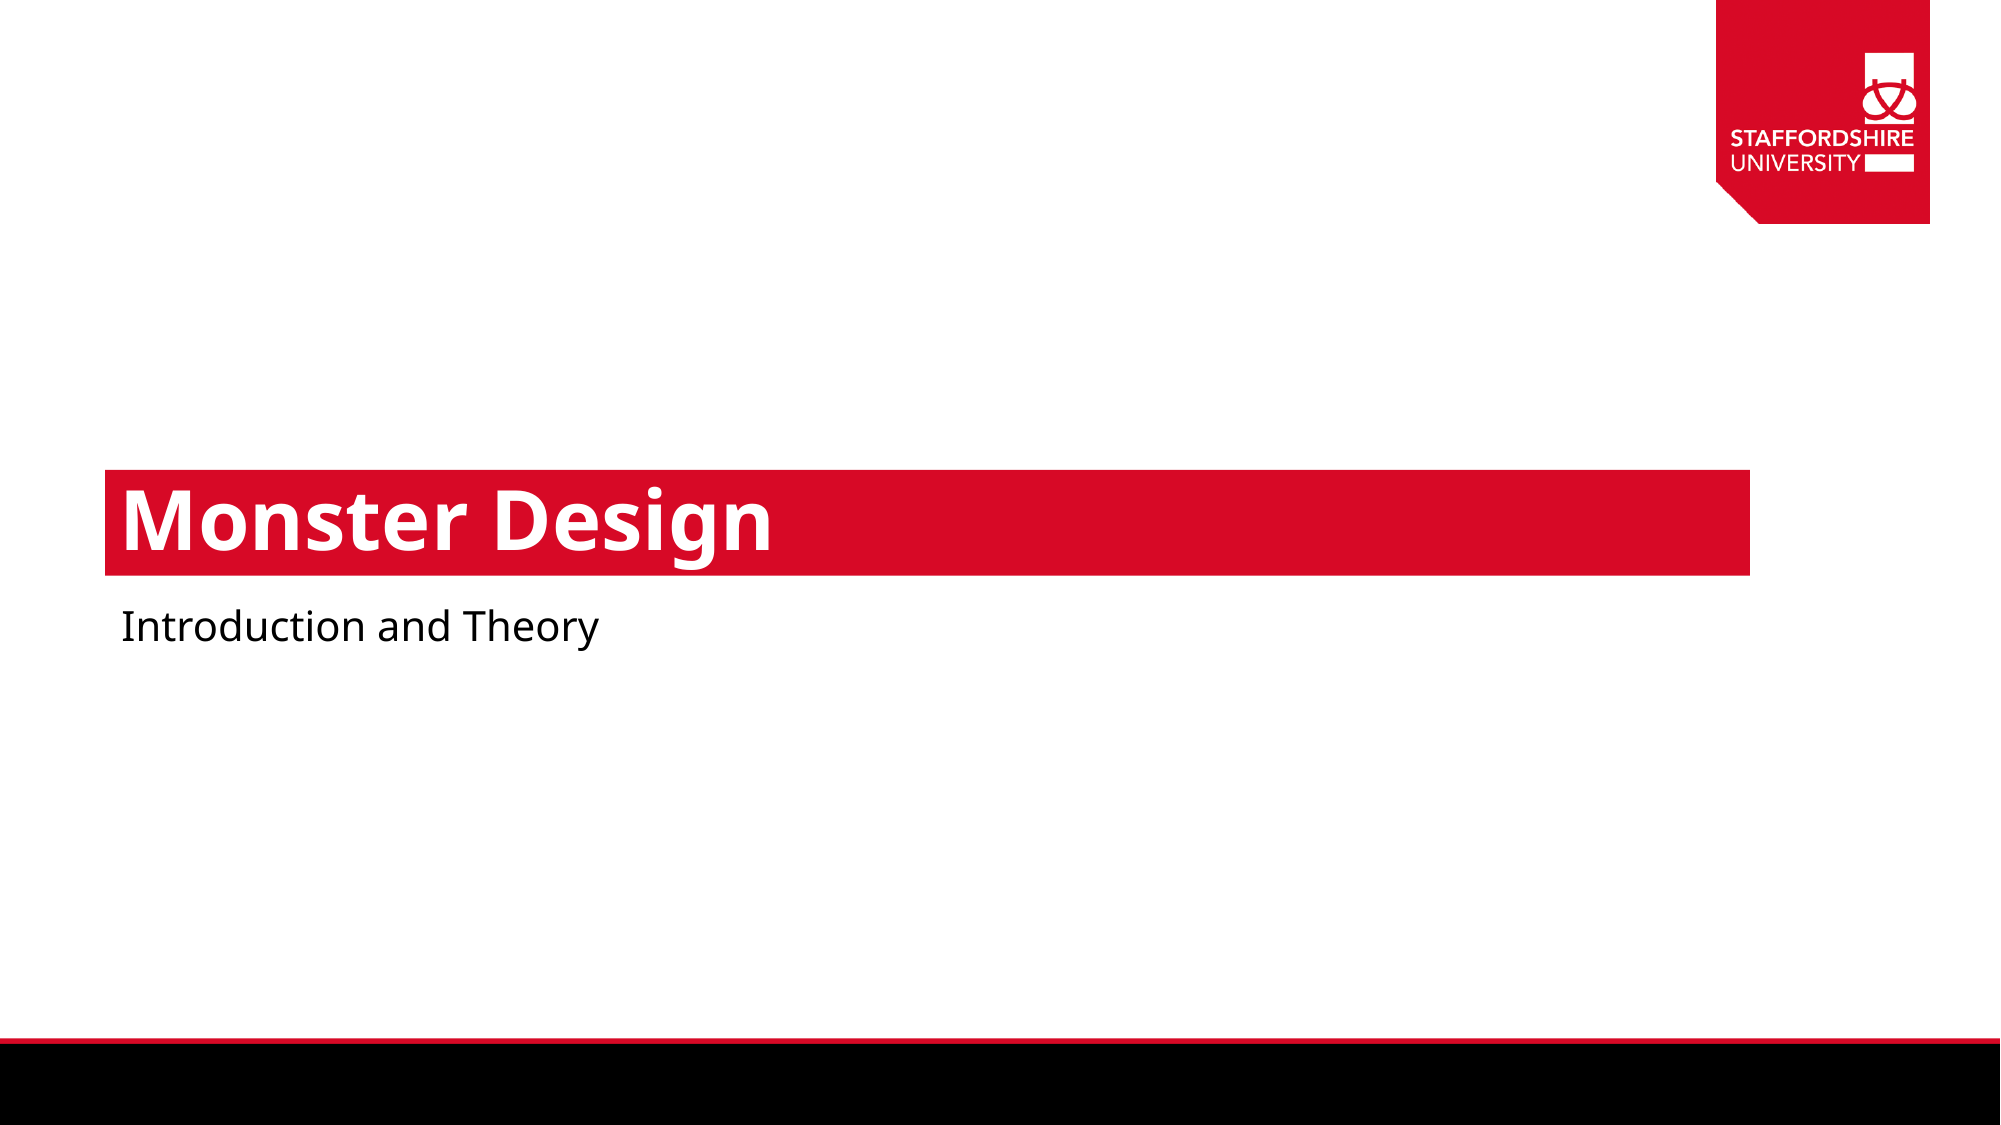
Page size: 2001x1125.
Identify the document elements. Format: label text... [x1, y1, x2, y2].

picture [1716, 0, 1930, 224]
title Monster Design [105, 469, 1750, 576]
subtitle Introduction and Theory [106, 590, 757, 659]
